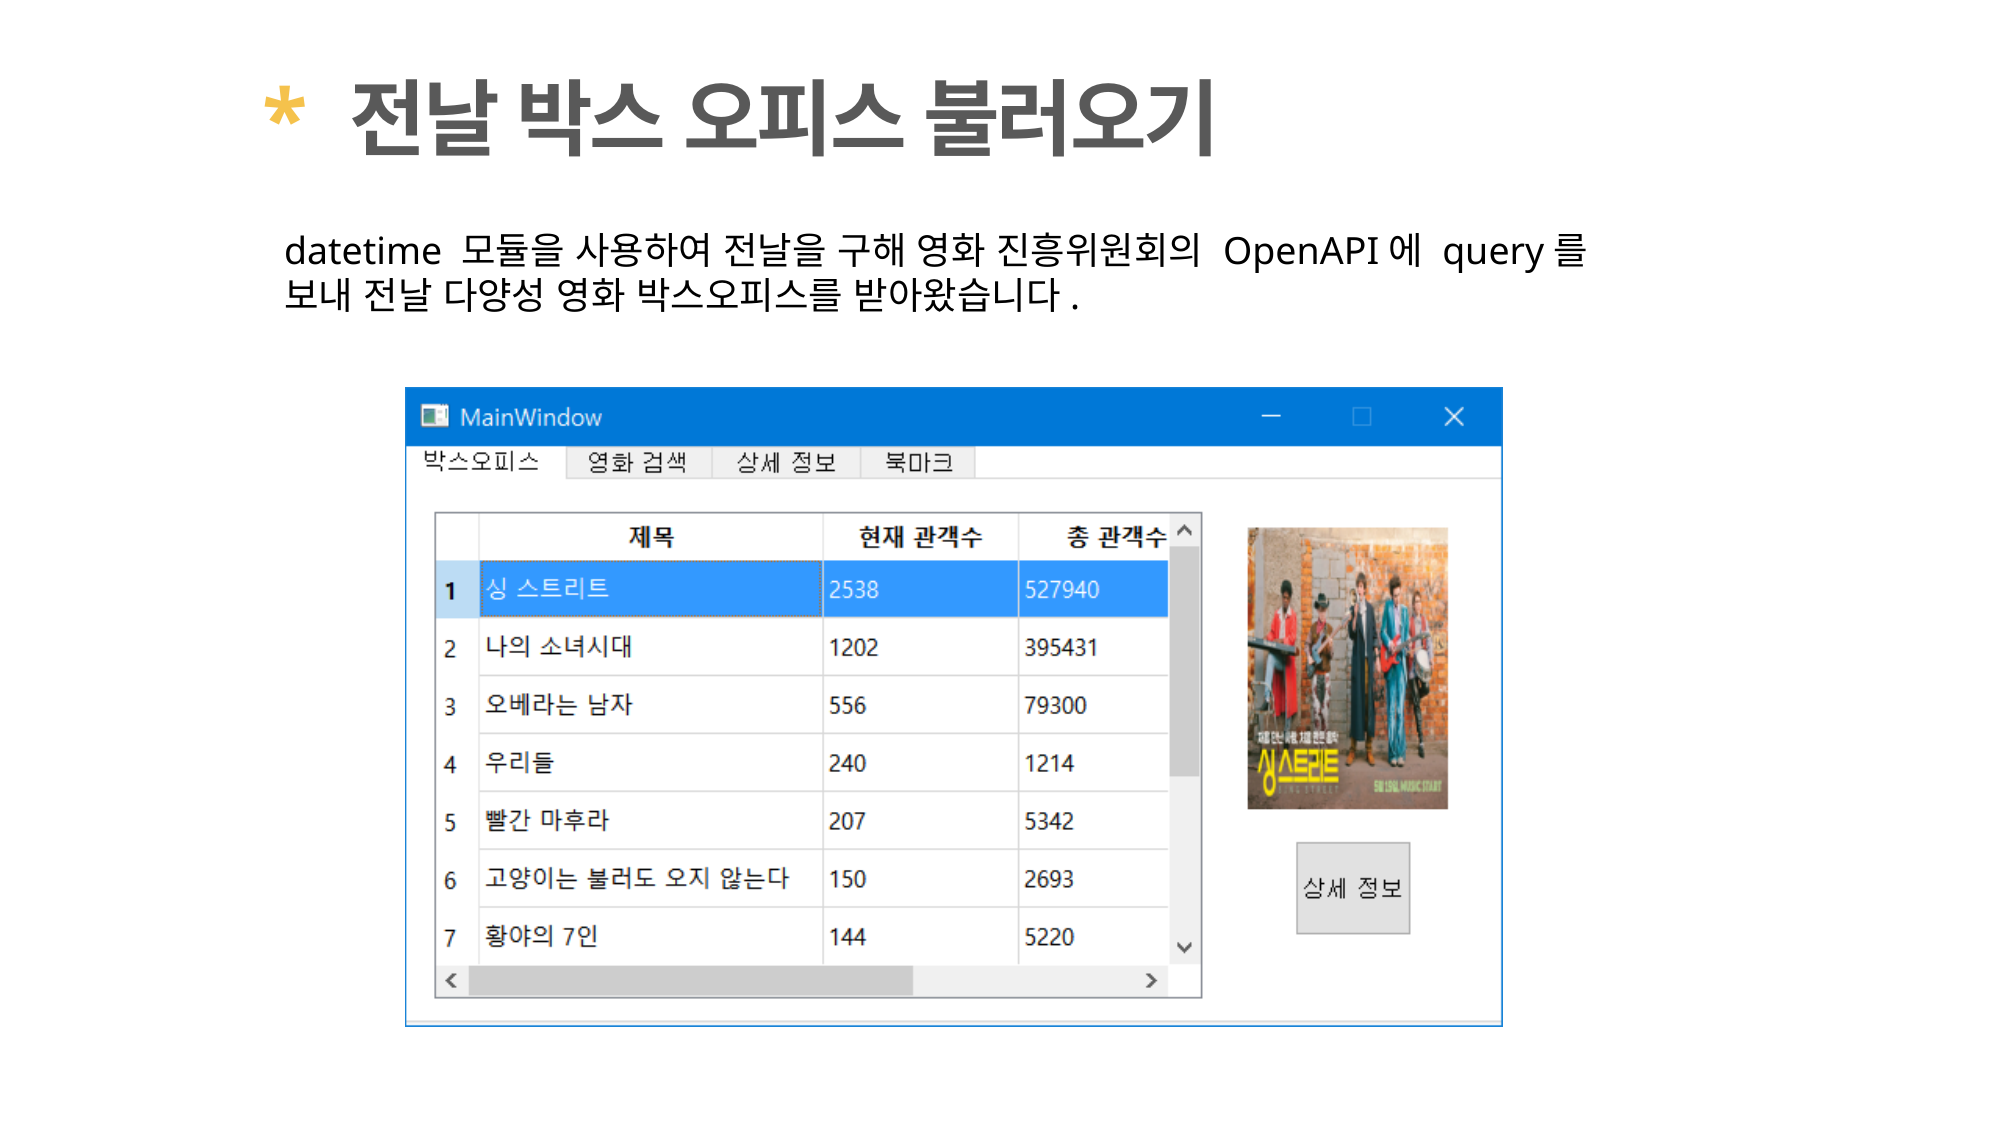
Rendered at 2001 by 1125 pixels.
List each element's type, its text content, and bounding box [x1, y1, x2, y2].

text_box * 전날 박스 오피스 불러오기 [247, 58, 1492, 158]
text_box datetime 모듈을 사용하여 전날을 구해 영화 진흥위원회의 OpenAPI에 query를 보내 전날 다양성 영화 박스오피스를 받아왔습니다. [269, 219, 1639, 325]
picture [405, 387, 1503, 1027]
